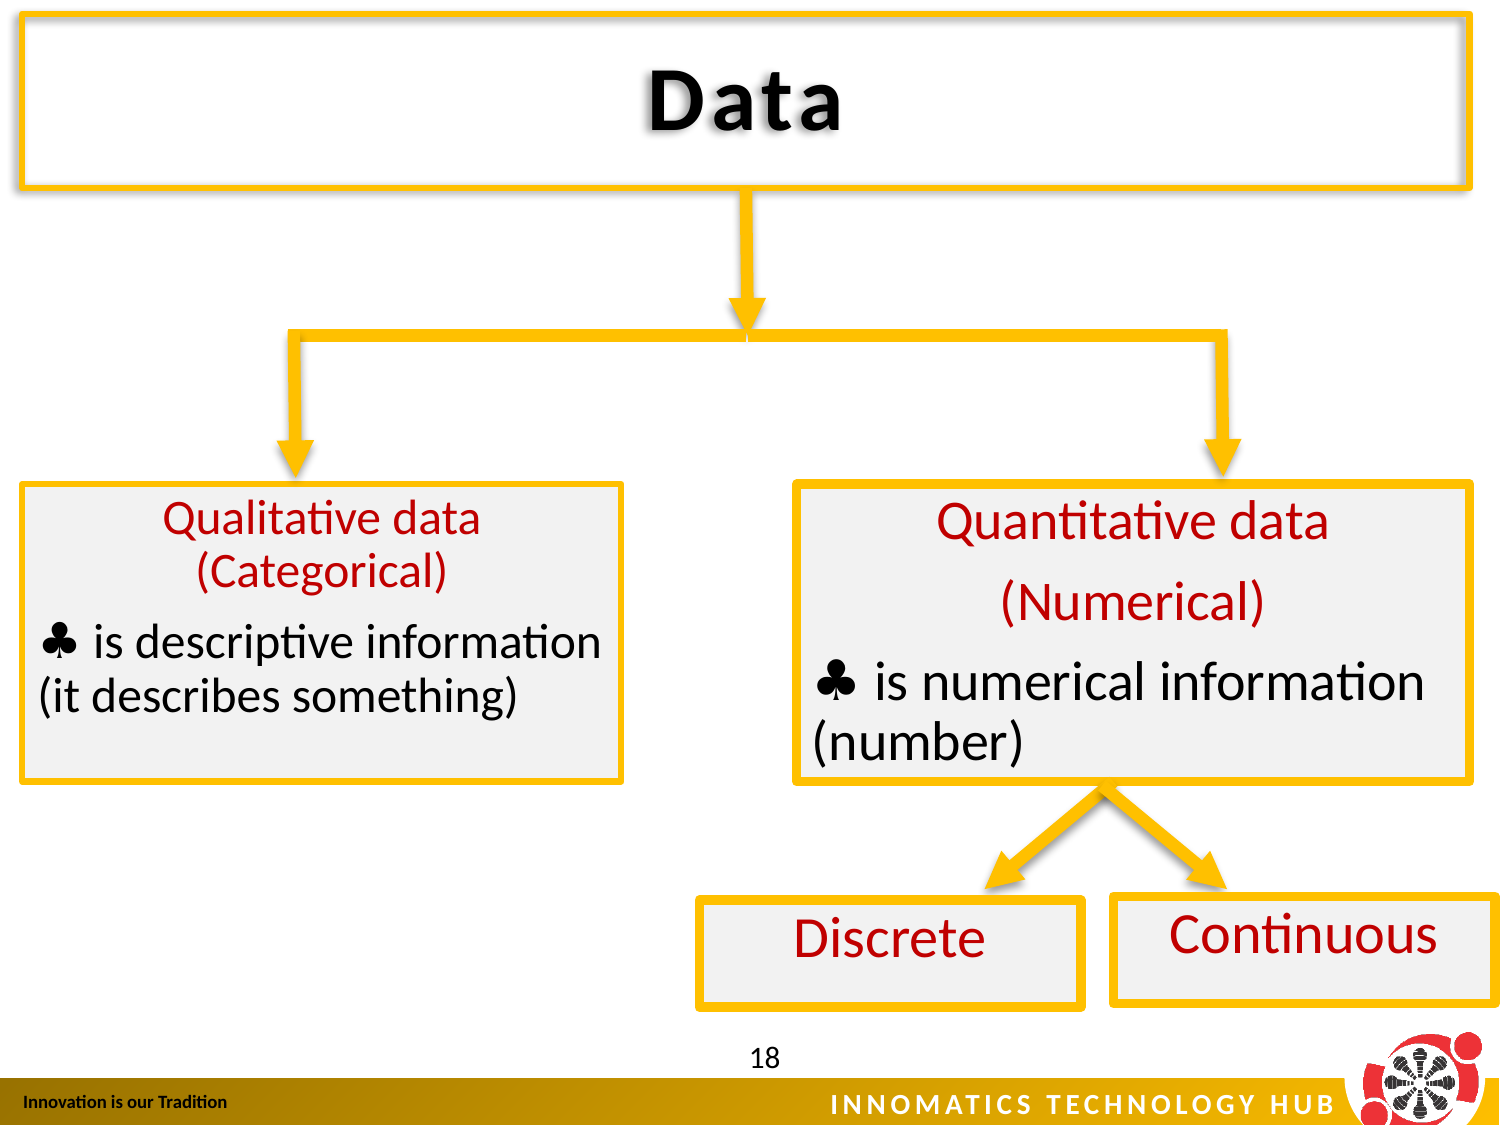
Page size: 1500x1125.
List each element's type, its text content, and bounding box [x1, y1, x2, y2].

text_box Discrete [699, 900, 1081, 1008]
text_box Continuous [1113, 896, 1495, 1004]
picture [1360, 1032, 1484, 1125]
text_box Quantitative data (Numerical) ♣ is numerical information (number) [796, 484, 1470, 782]
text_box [984, 781, 1114, 890]
title Data [19, 11, 1473, 191]
text_box Qualitative data (Categorical) ♣ is descriptive information (it describes something) [22, 484, 622, 782]
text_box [1102, 785, 1228, 890]
